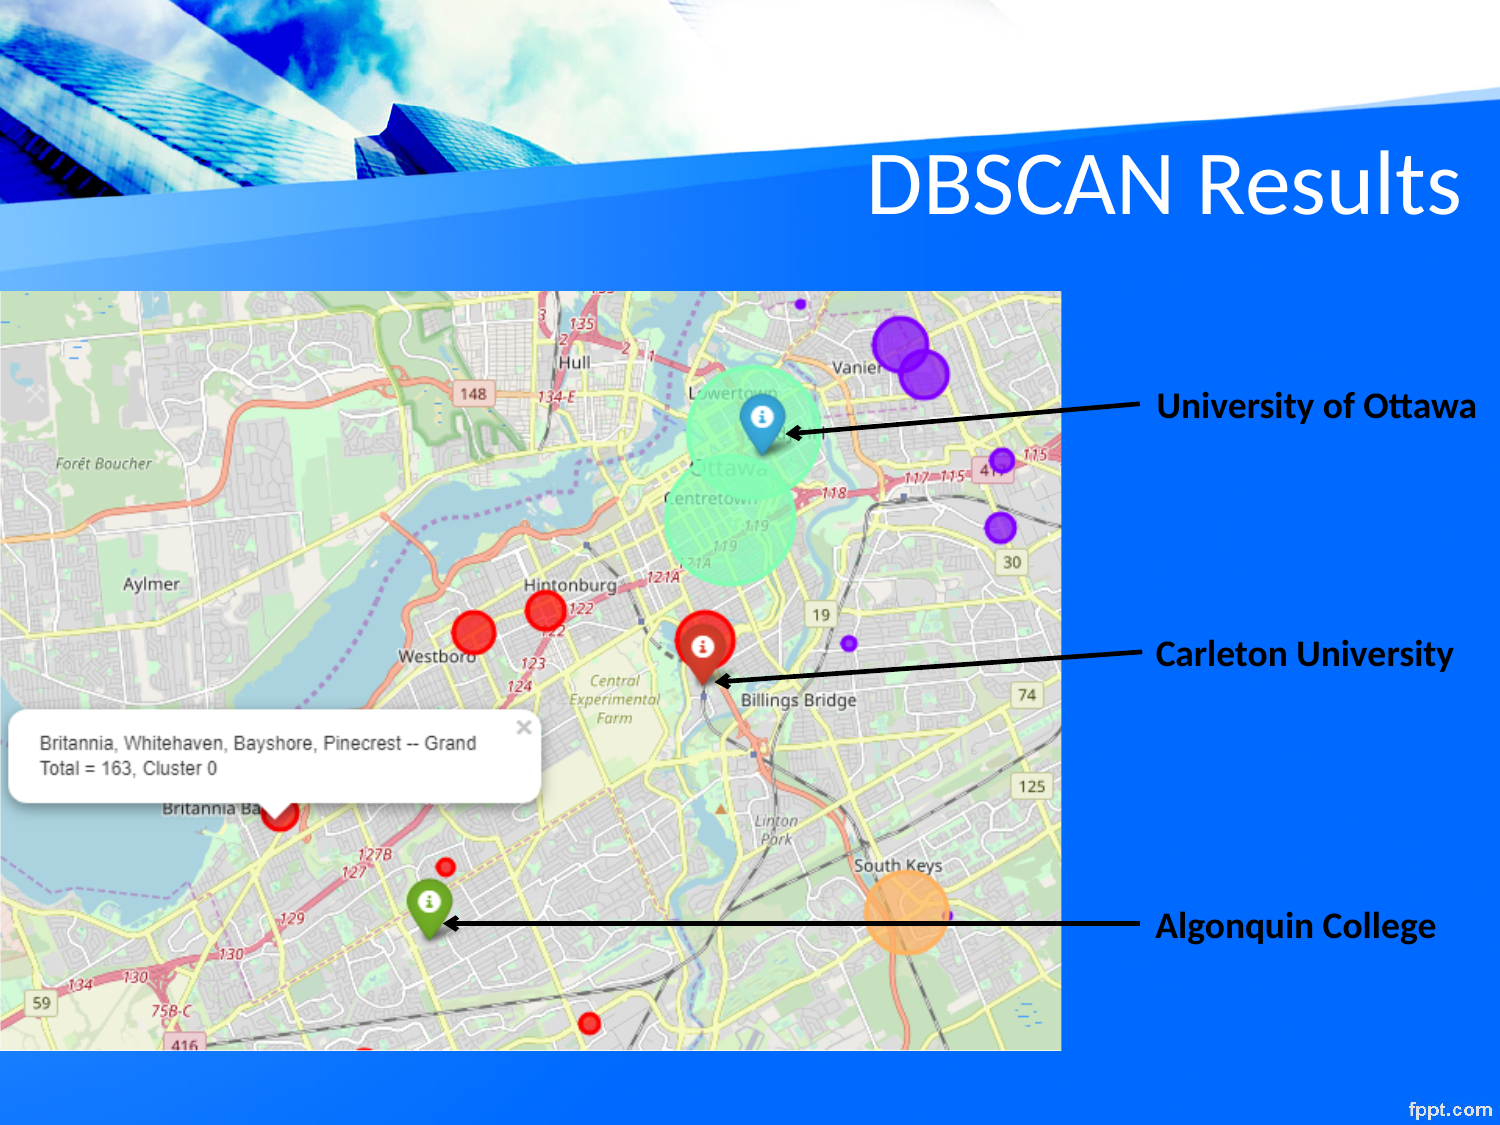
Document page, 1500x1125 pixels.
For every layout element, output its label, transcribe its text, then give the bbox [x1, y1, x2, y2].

text_box University of Ottawa [1141, 373, 1493, 434]
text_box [714, 651, 1143, 683]
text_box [785, 403, 1141, 435]
text_box DBSCAN Results [490, 115, 1500, 303]
picture [0, 0, 1500, 1125]
picture [315, 0, 337, 4]
text_box Carleton University [1141, 621, 1470, 682]
text_box Algonquin College [1140, 893, 1452, 998]
